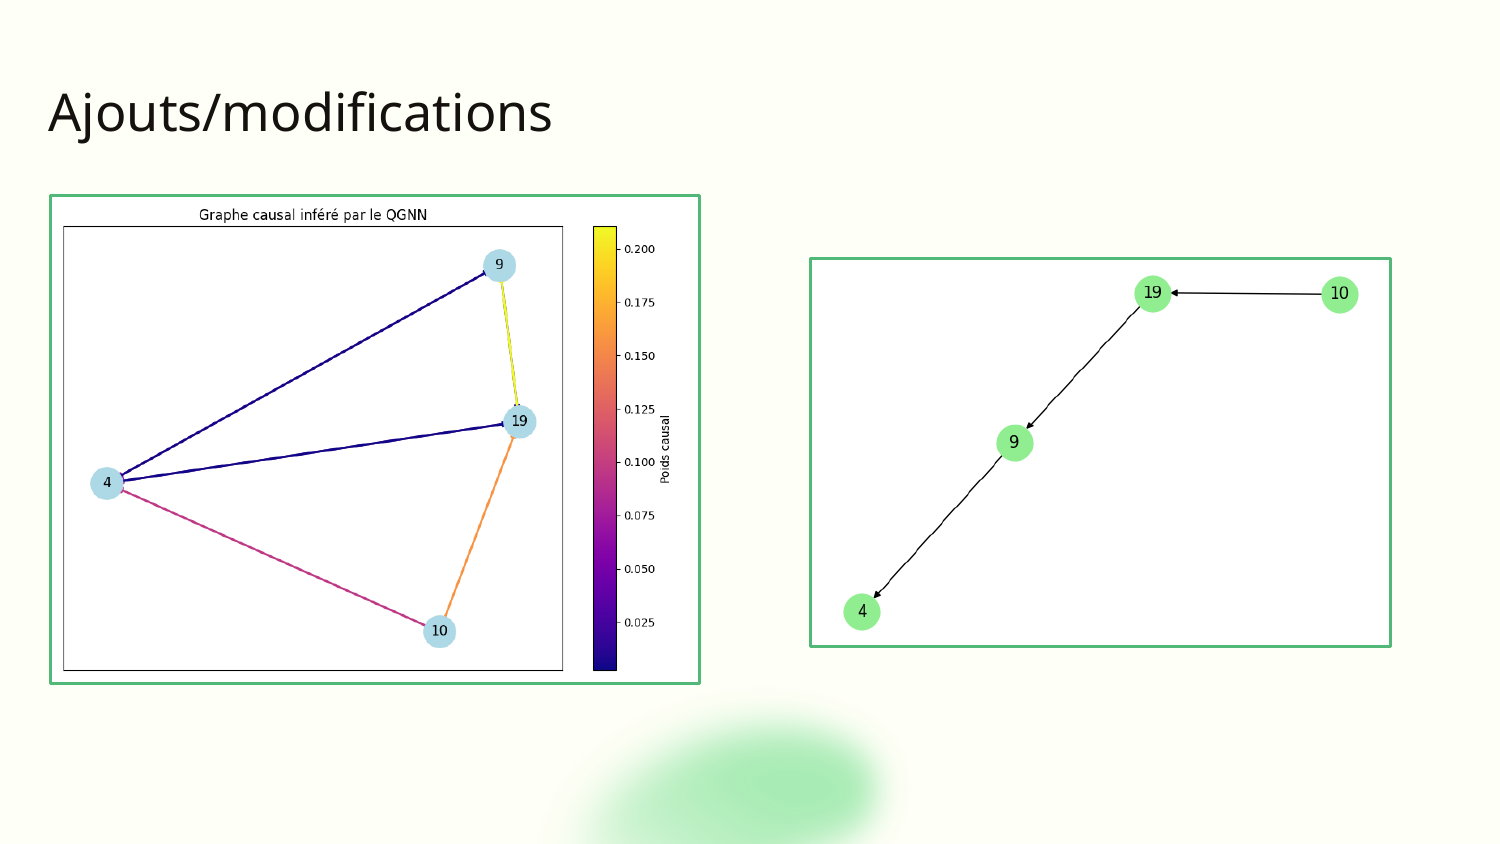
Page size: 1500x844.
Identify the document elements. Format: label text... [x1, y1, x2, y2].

picture [445, 496, 1041, 844]
picture [51, 196, 699, 682]
picture [811, 259, 1390, 645]
title Ajouts/modifications [33, 64, 1445, 236]
